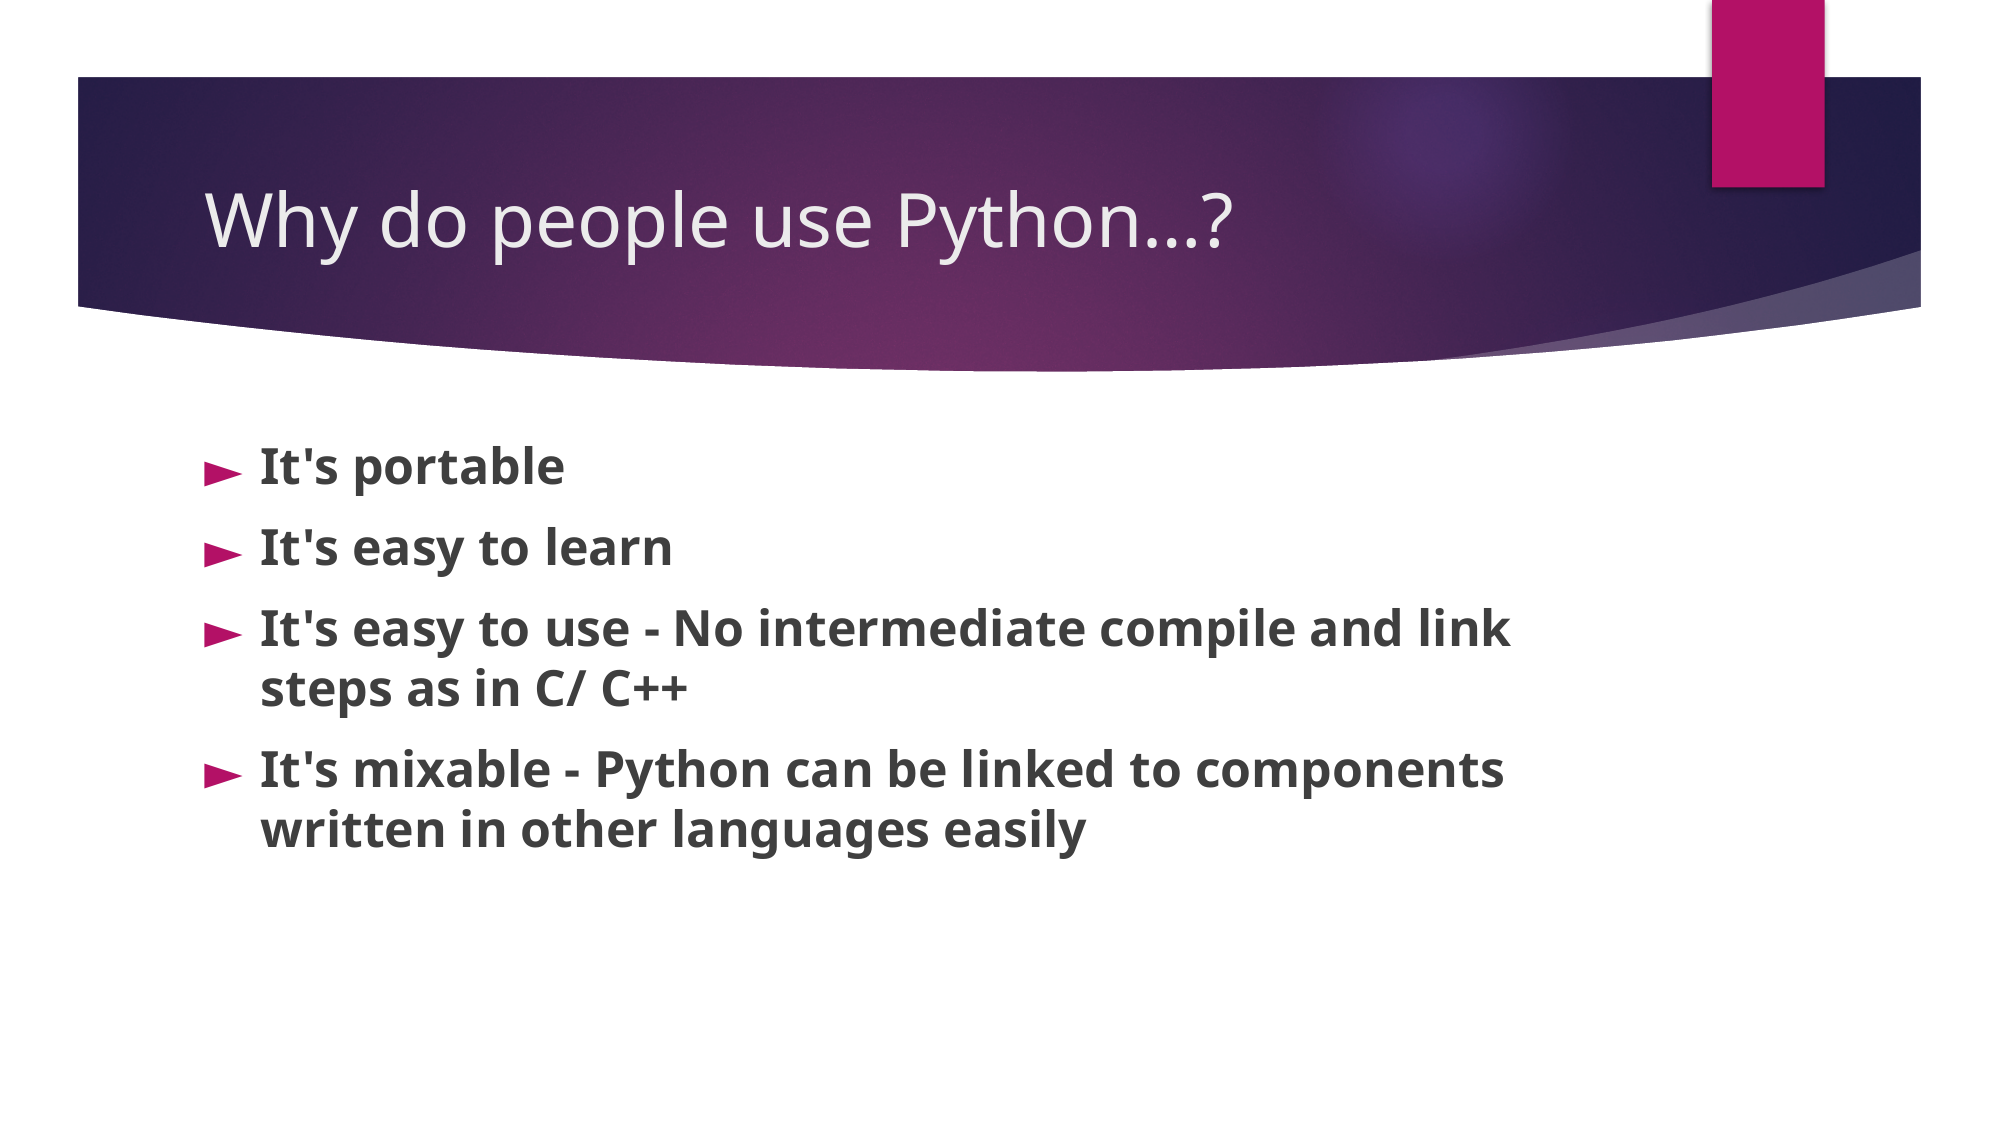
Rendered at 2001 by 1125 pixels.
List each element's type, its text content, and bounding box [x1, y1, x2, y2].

title Why do people use Python…? [189, 159, 1627, 276]
list It's portable It's easy to learn It's easy to use - No intermediate compile and link steps as in C/ C++ It's mixable - Python can be linked to components written in other languages easily [189, 427, 1638, 988]
picture [79, 78, 1920, 371]
